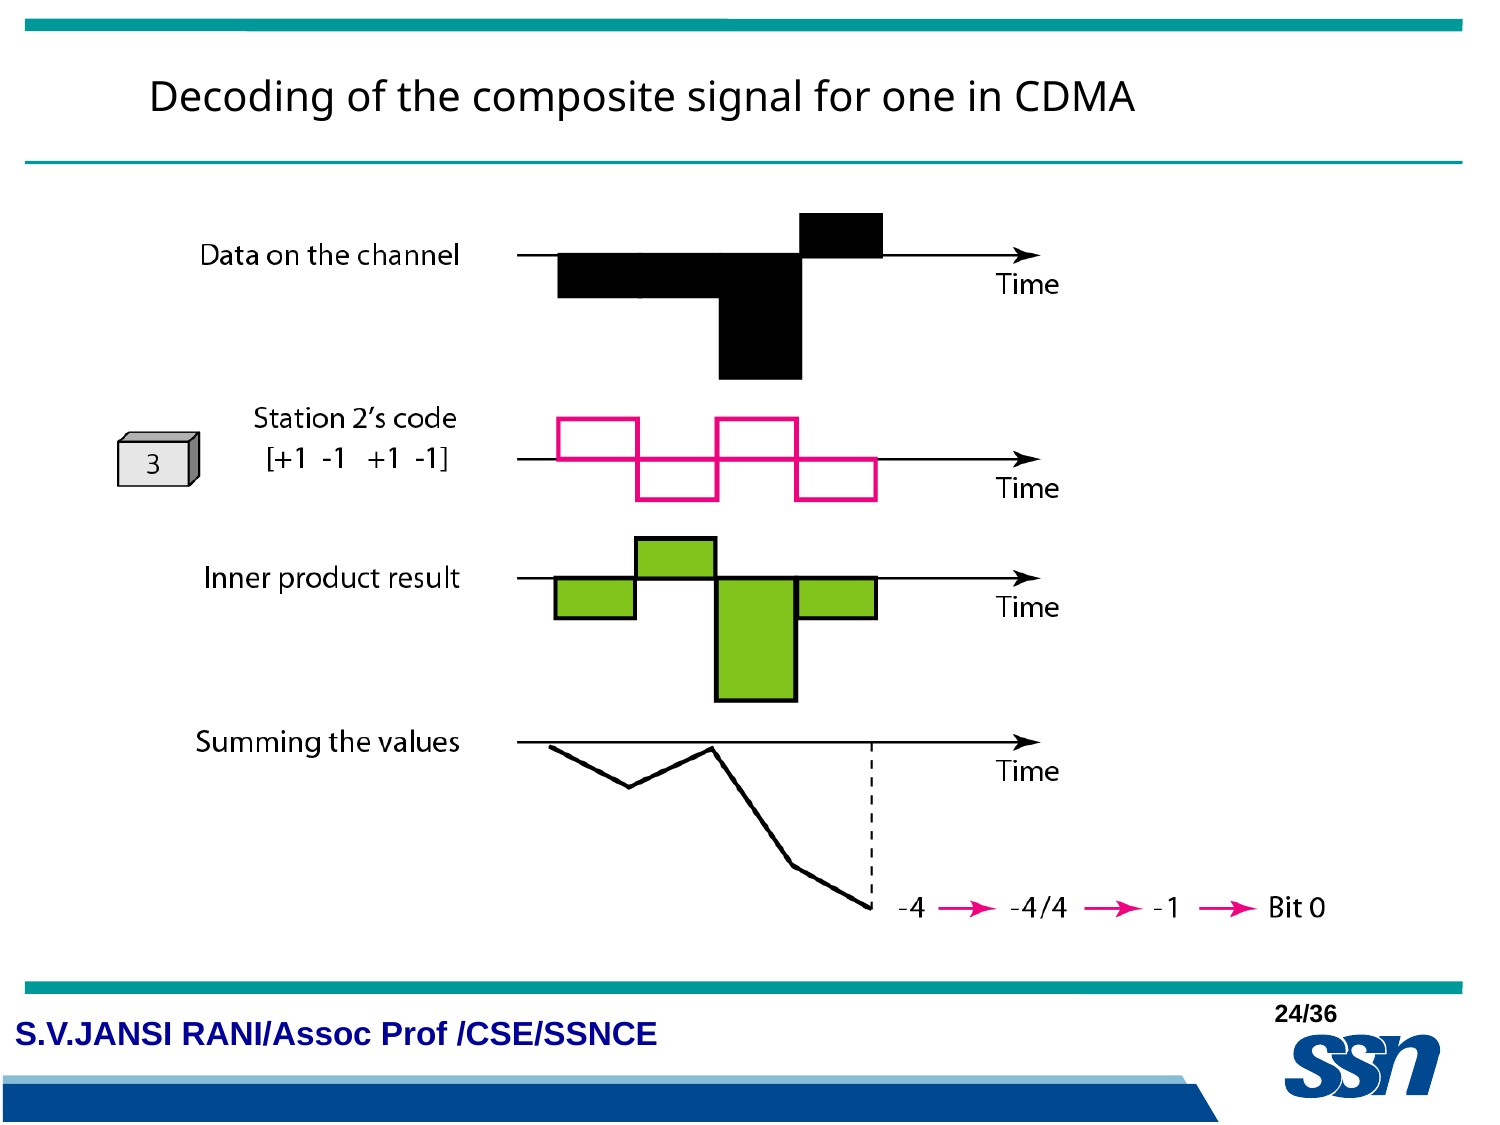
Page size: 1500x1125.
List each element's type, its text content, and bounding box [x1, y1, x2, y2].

picture [117, 213, 1326, 926]
text_box Decoding of the composite signal for one in CDMA [133, 62, 1151, 128]
